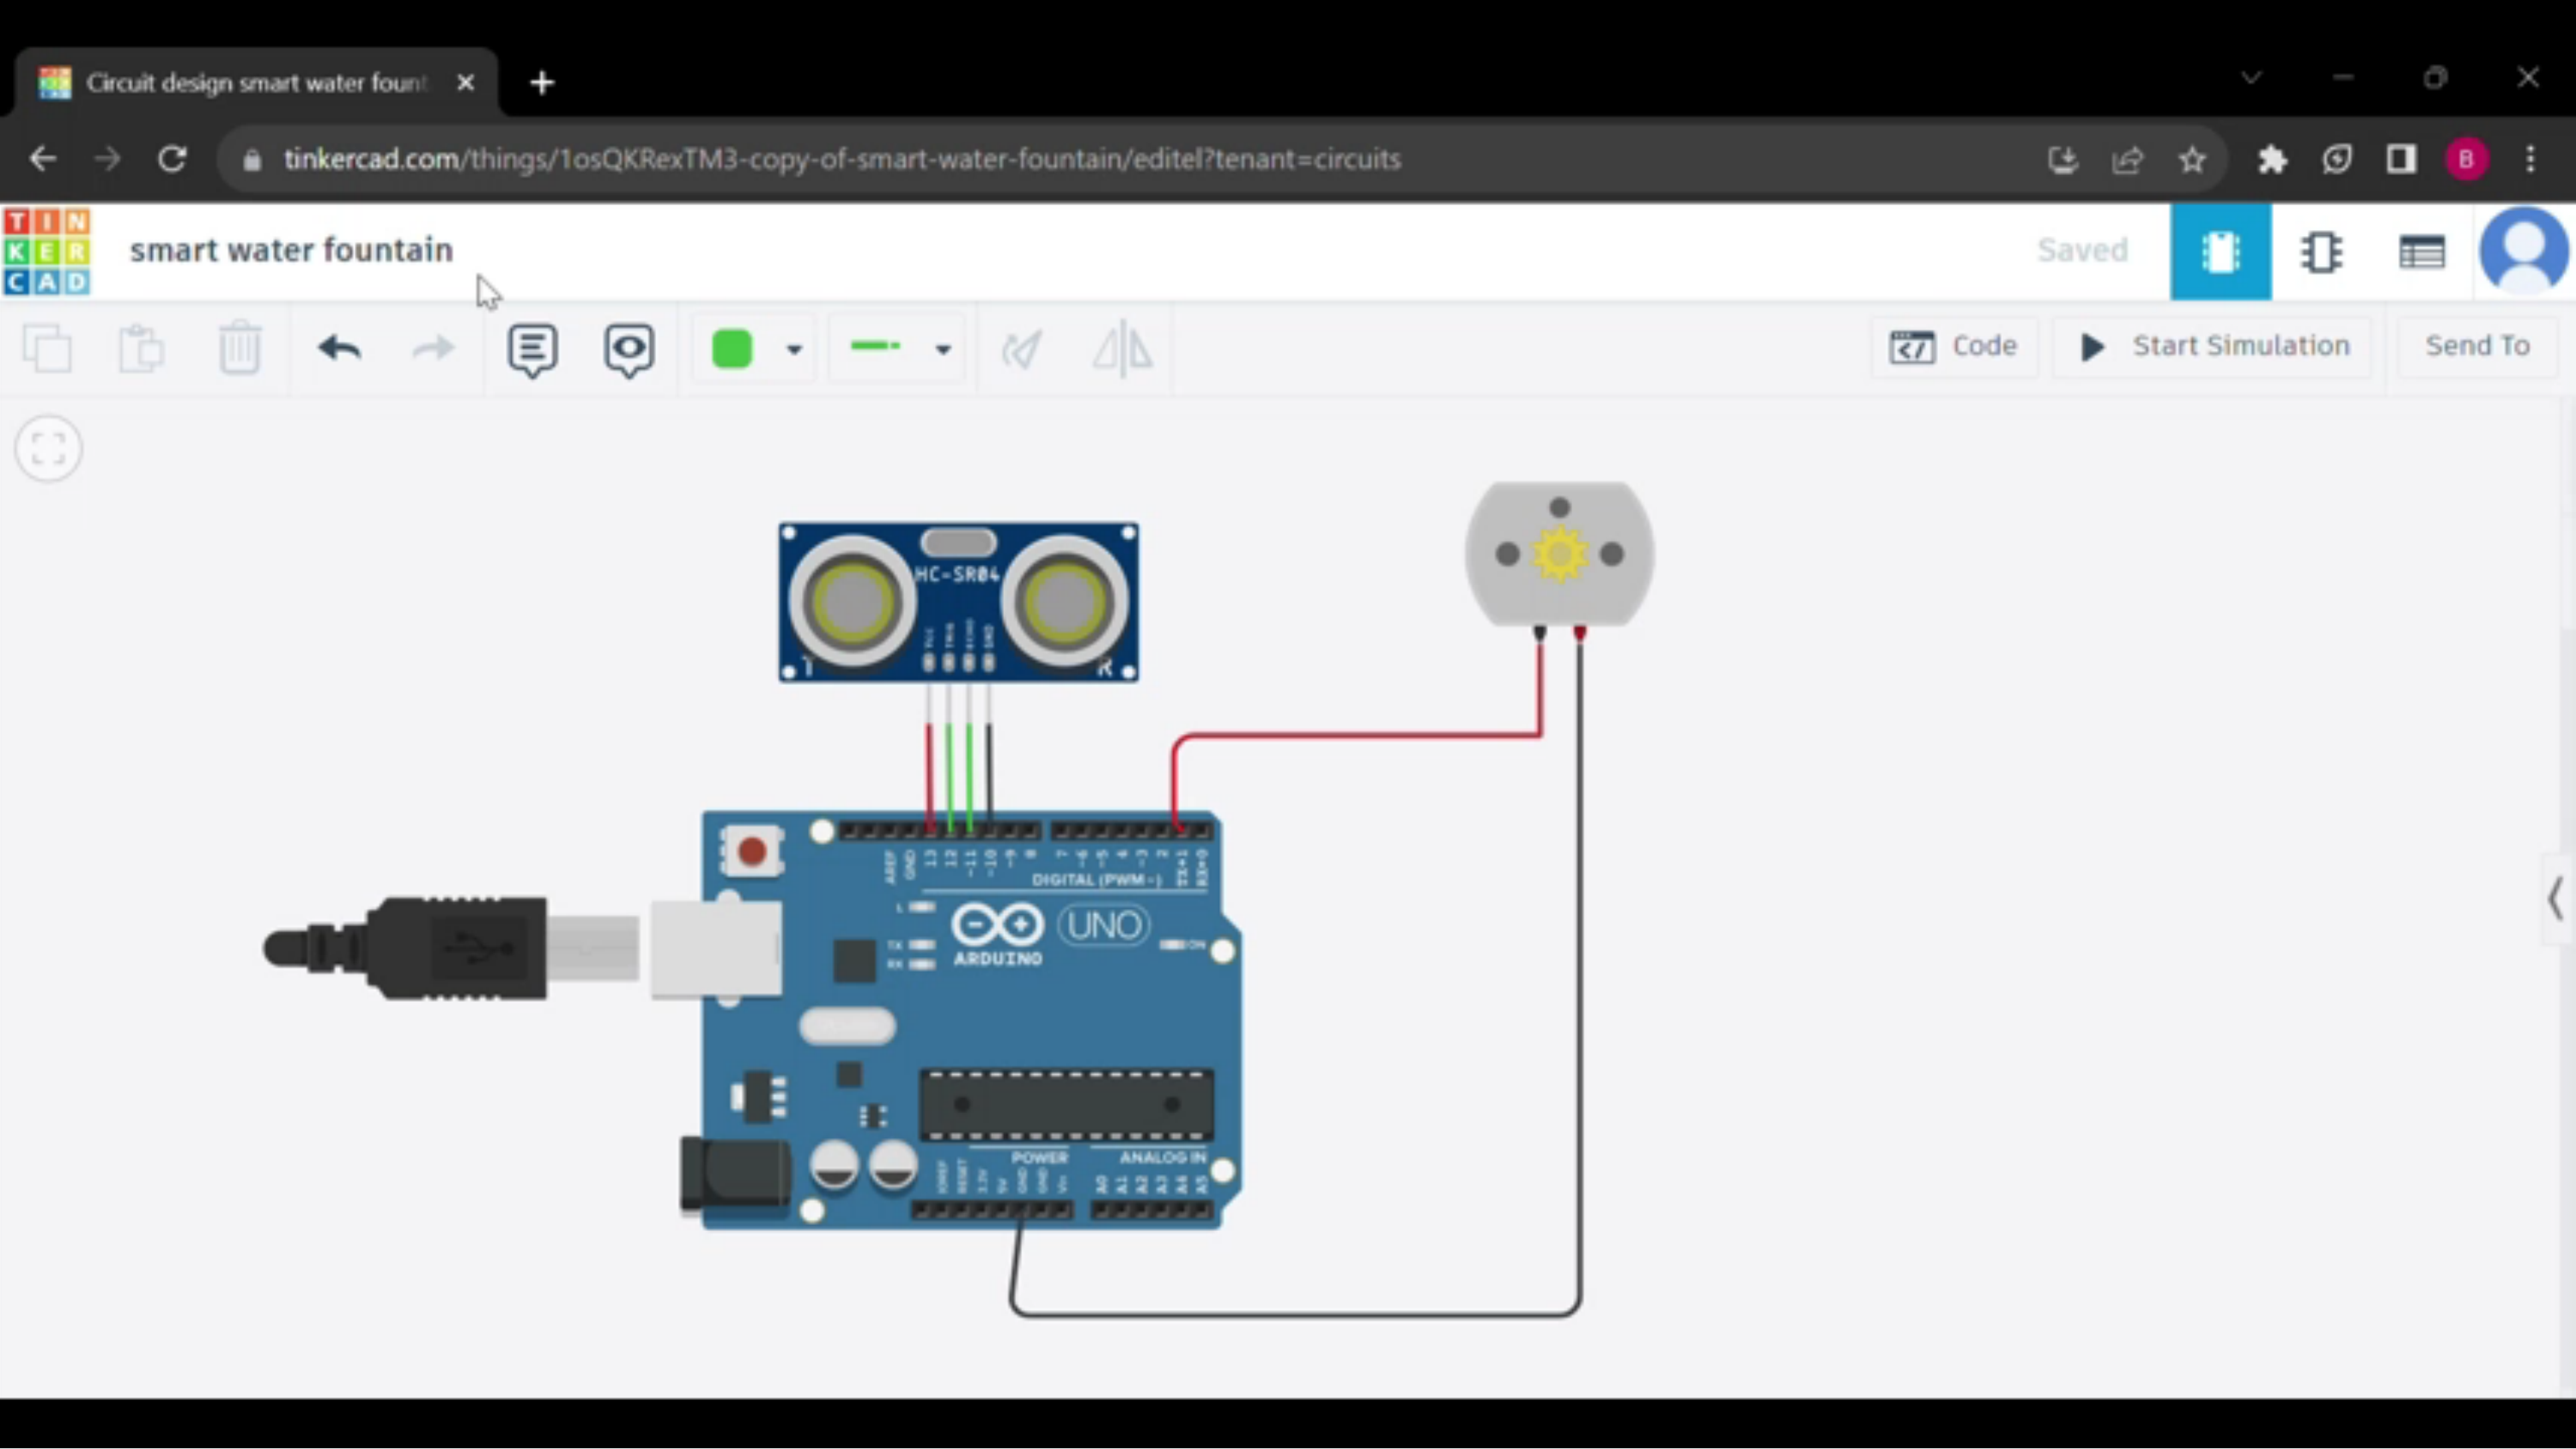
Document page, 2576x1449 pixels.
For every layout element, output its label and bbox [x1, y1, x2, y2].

text_box [0, 0, 2576, 1449]
